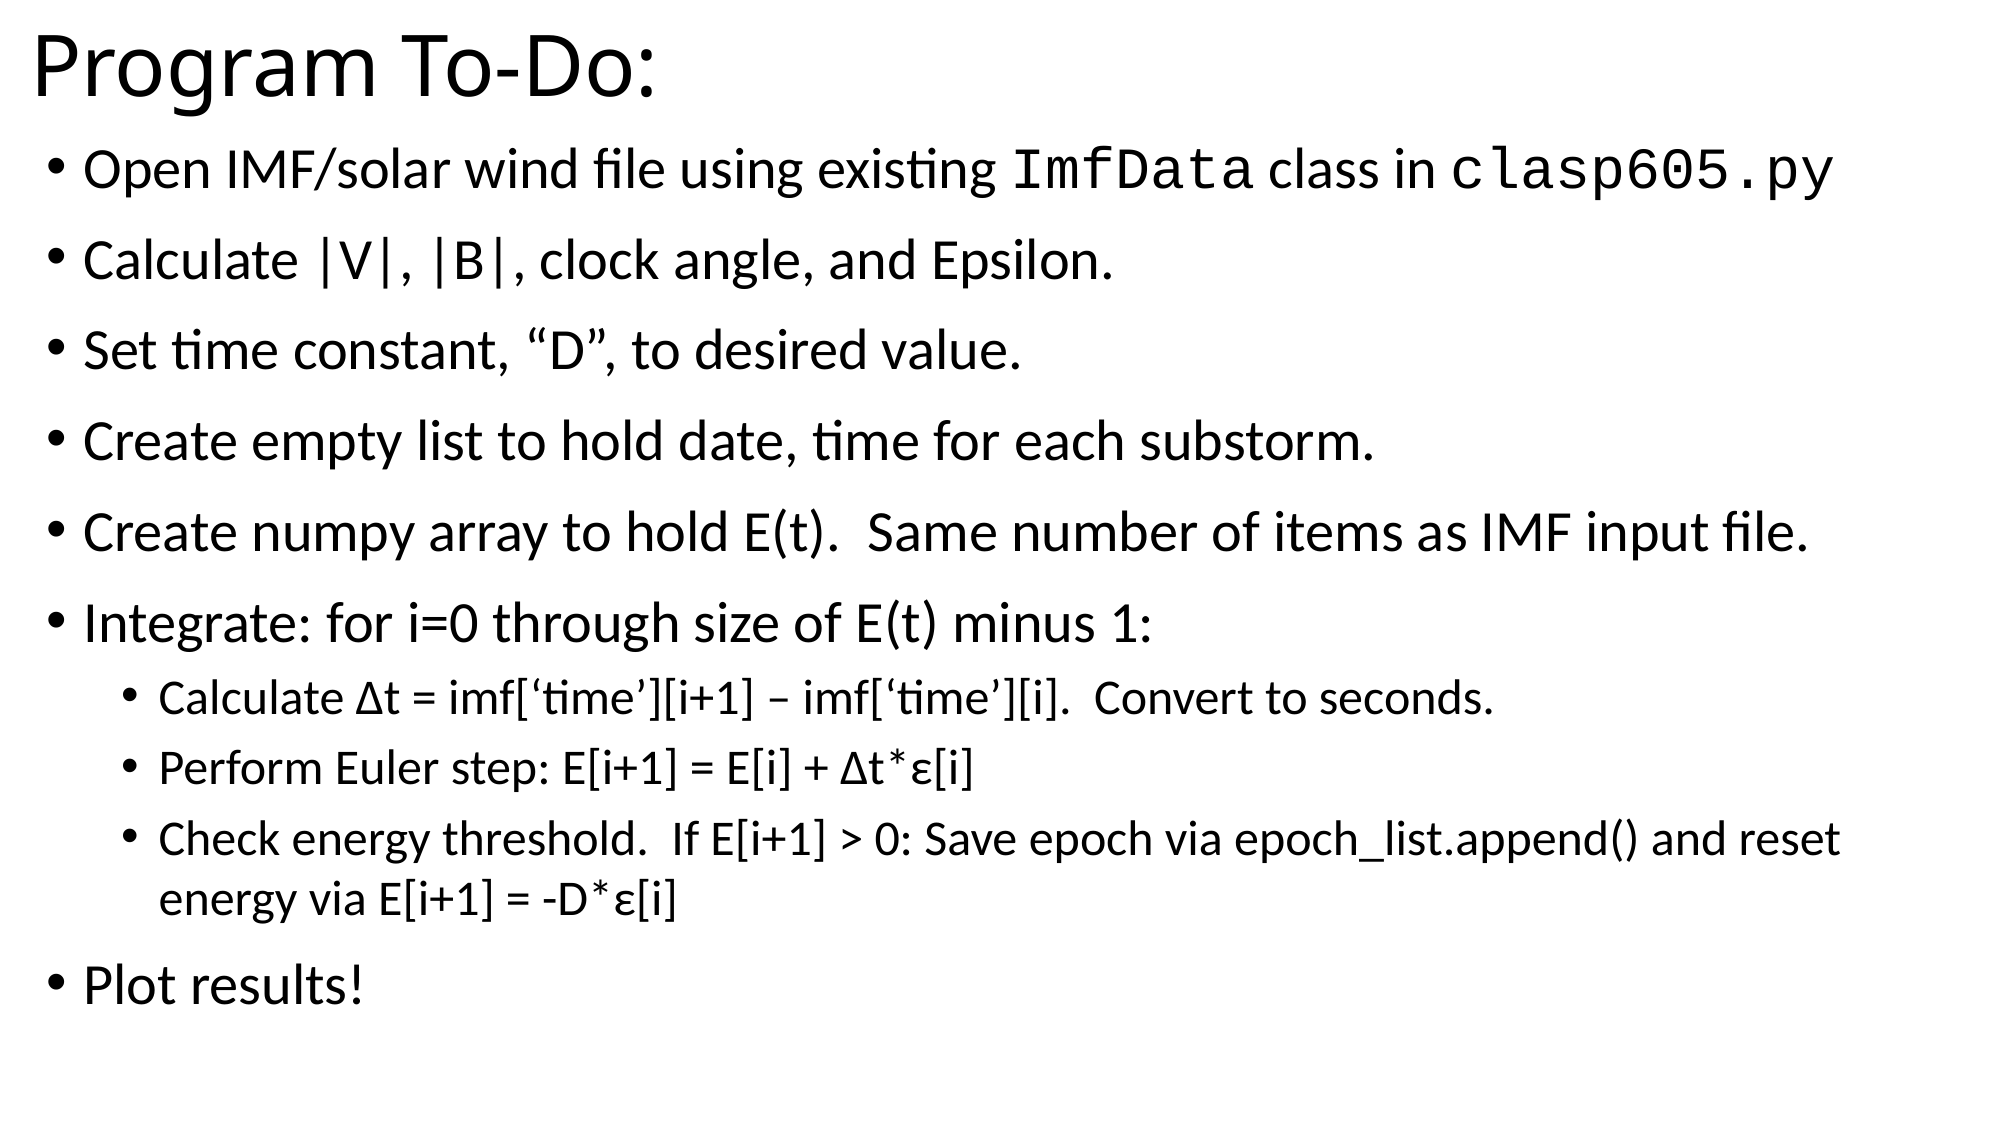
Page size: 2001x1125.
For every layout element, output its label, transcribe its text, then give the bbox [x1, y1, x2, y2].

list Open IMF/solar wind file using existing ImfData class in clasp605.py Calculate |V|, |B|, clock angle, and Epsilon. Set time constant, “D”, to desired value. Create empty list to hold date, time for each substorm. Create numpy array to hold E(t). Same number of items as IMF input file. Integrate: for i=0 through size of E(t) minus 1: Calculate Δt = imf[‘time’][i+1] – imf[‘time’][i]. Convert to seconds. Perform Euler step: E[i+1] = E[i] + Δt*ε[i] Check energy threshold. If E[i+1] > 0: Save epoch via epoch_list.append() and reset energy via E[i+1] = -D*ε[i] Plot results! [31, 122, 1978, 1106]
title Program To-Do: [15, 15, 1741, 123]
